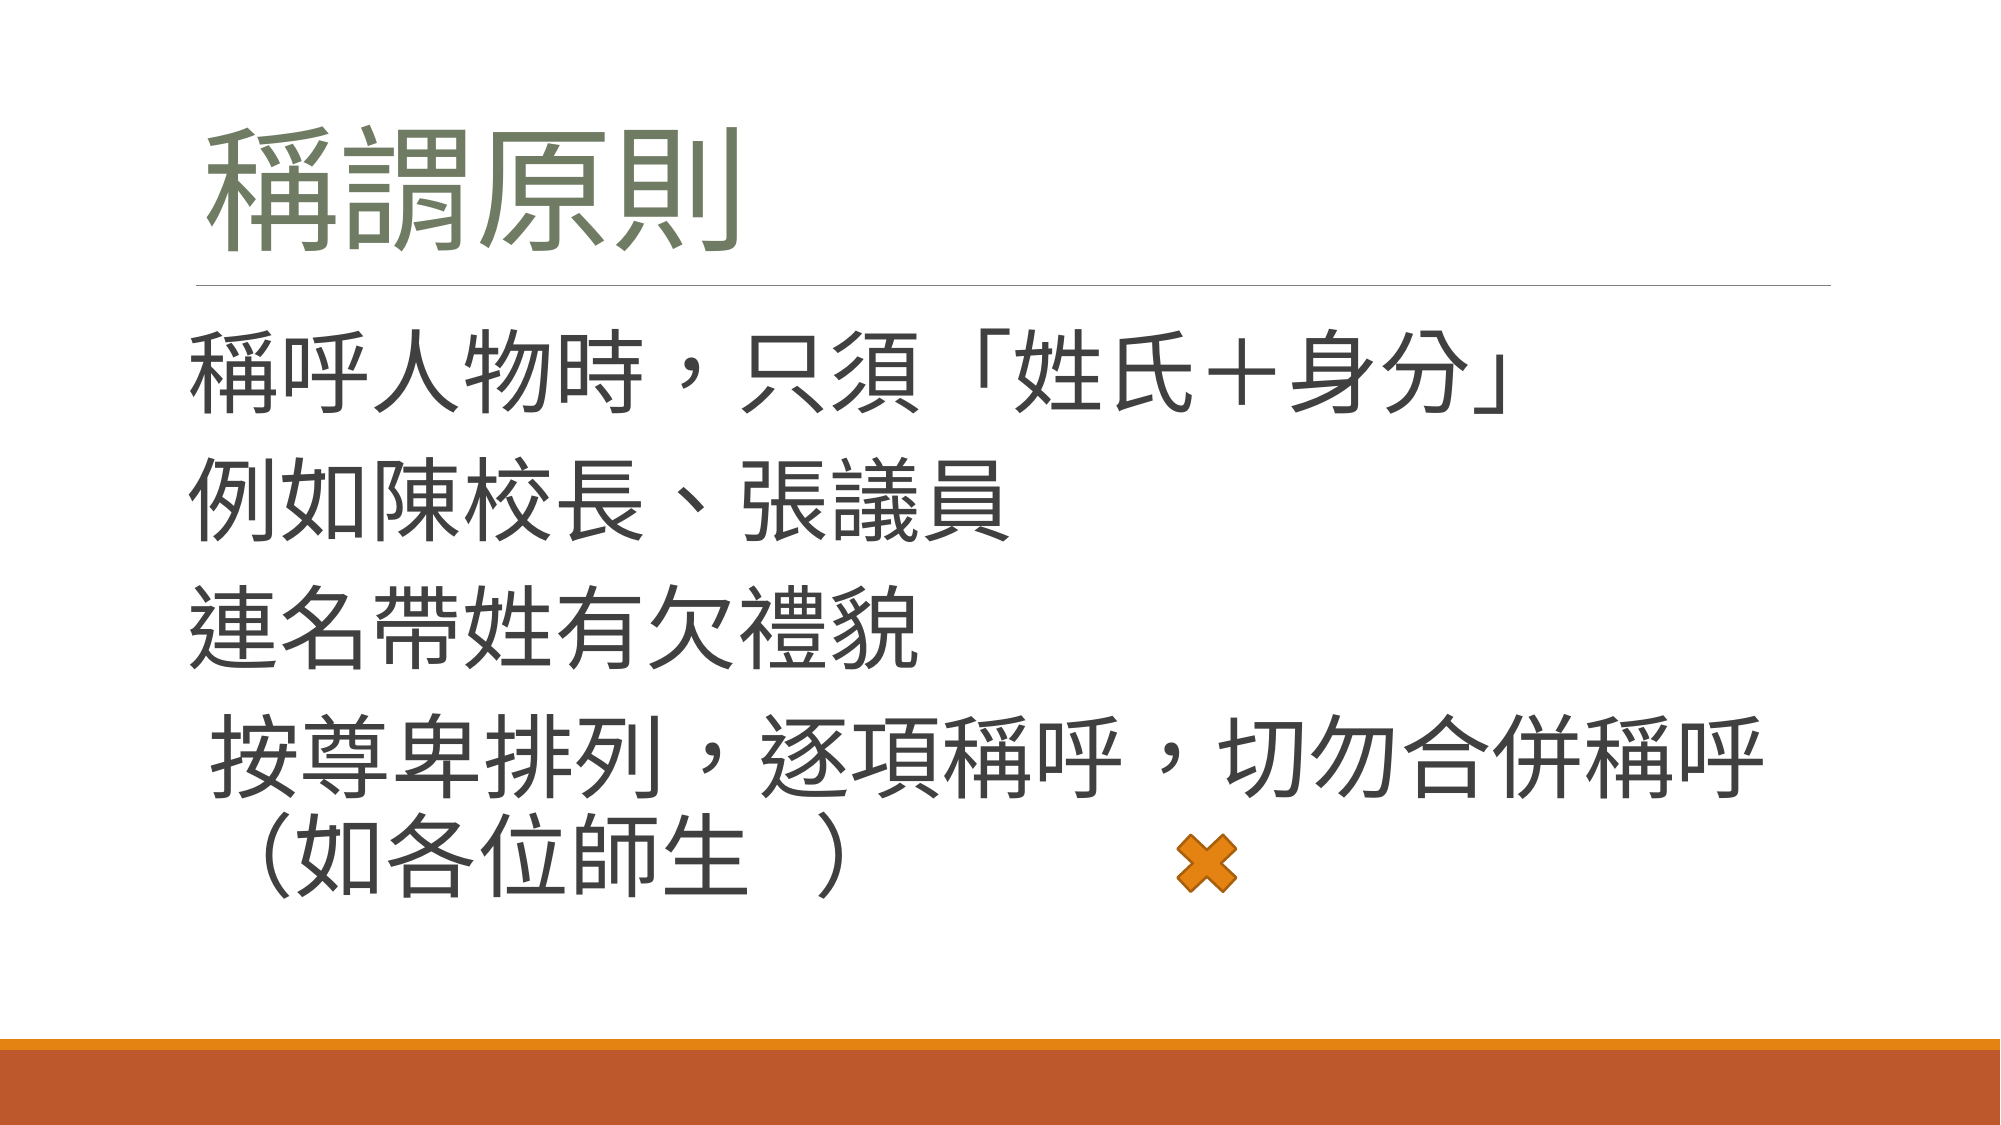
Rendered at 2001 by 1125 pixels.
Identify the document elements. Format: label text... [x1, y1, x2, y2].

text_box [1176, 833, 1238, 894]
list 稱呼人物時，只須「姓氏＋身分」 例如陳校長、張議員 連名帶姓有欠禮貌 按尊卑排列，逐項稱呼，切勿合併稱呼（如各位師生 ） [187, 319, 1928, 943]
title 稱謂原則 [187, 155, 1111, 277]
